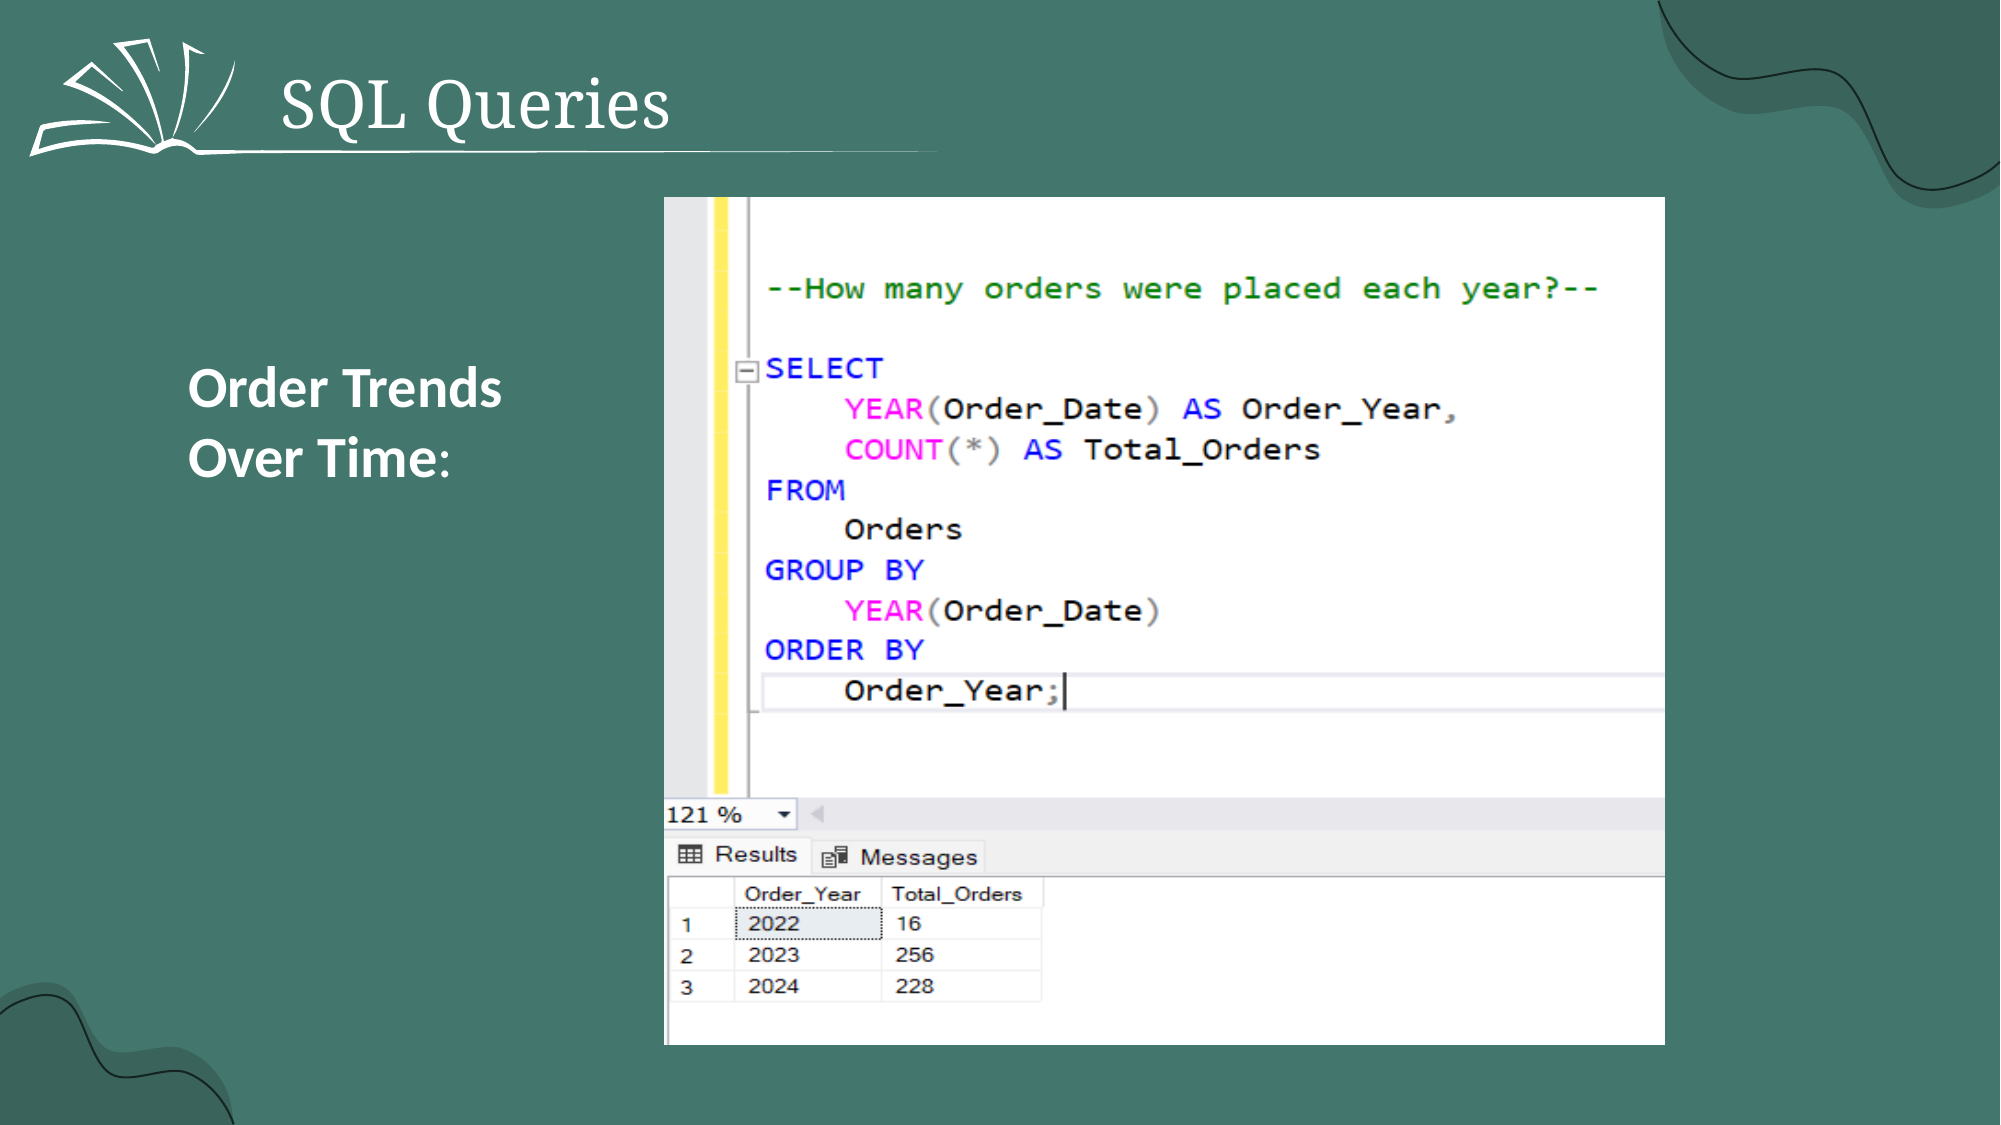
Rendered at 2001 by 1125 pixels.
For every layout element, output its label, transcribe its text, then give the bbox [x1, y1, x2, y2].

text_box SQL Queries [266, 54, 1029, 149]
text_box Order Trends Over Time: [173, 342, 572, 497]
picture [664, 197, 1665, 1045]
